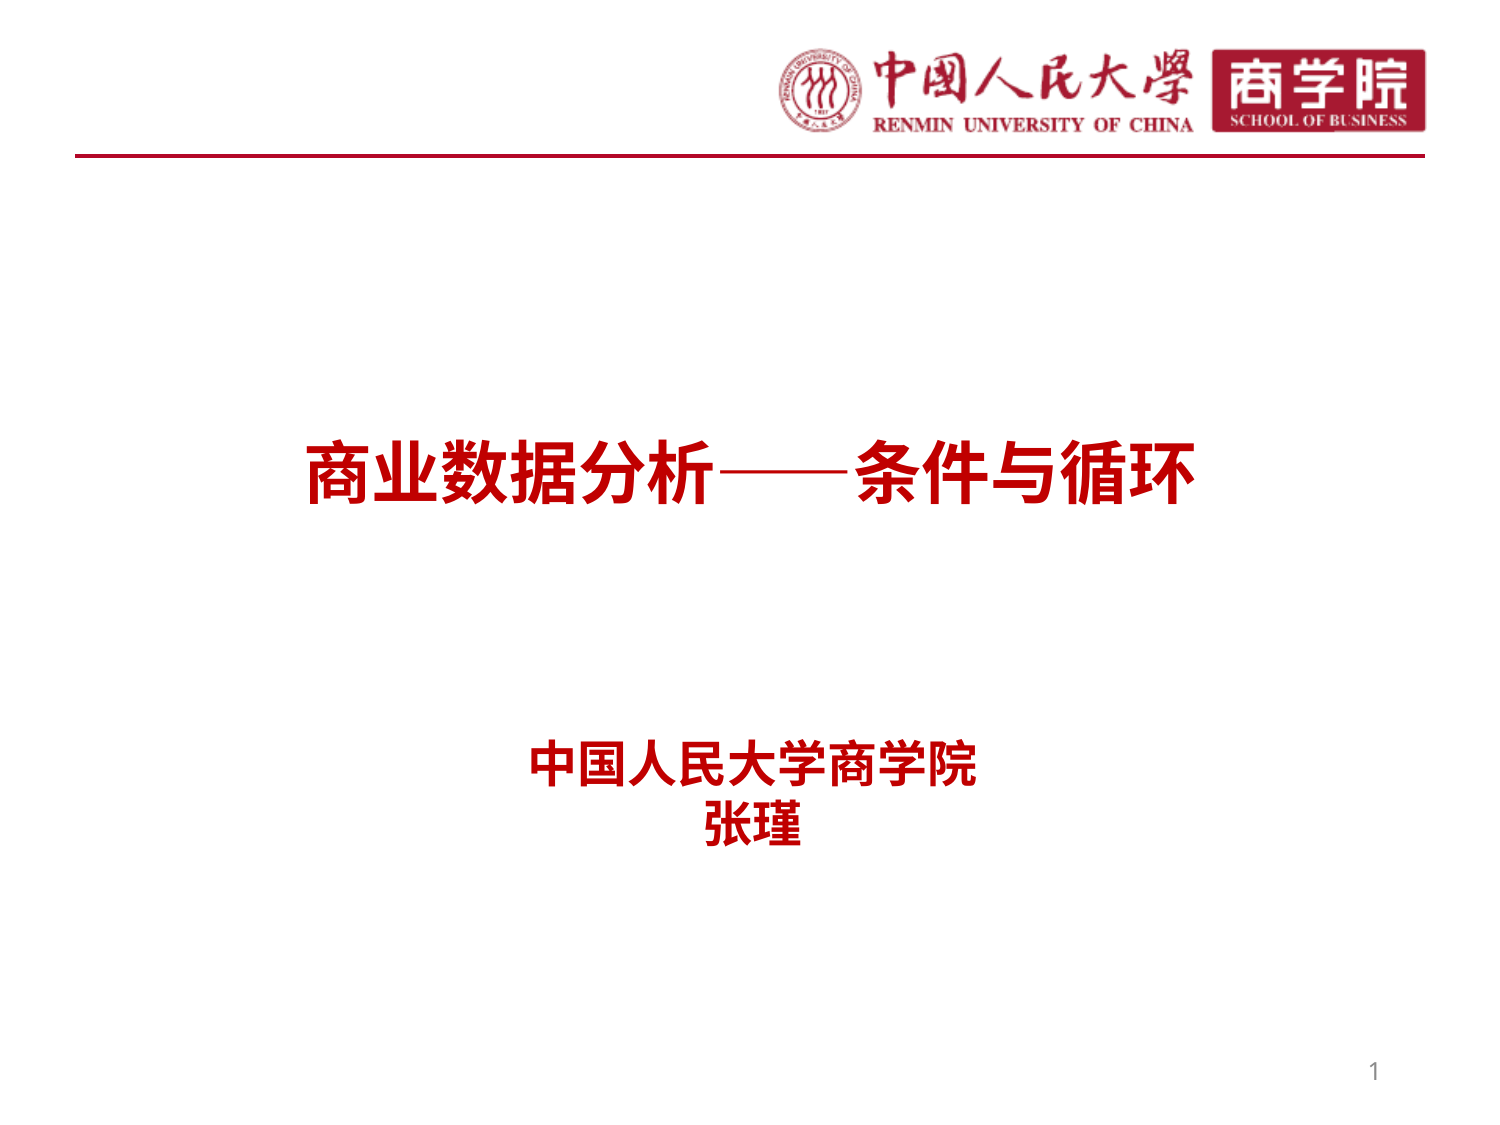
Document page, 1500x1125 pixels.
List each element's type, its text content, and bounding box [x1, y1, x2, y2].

slide_number 1 [1059, 1042, 1397, 1103]
text_box 商业数据分析——条件与循环 [171, 422, 1329, 520]
text_box 中国人民大学商学院 张瑾 [174, 725, 1332, 861]
picture [773, 28, 1427, 145]
